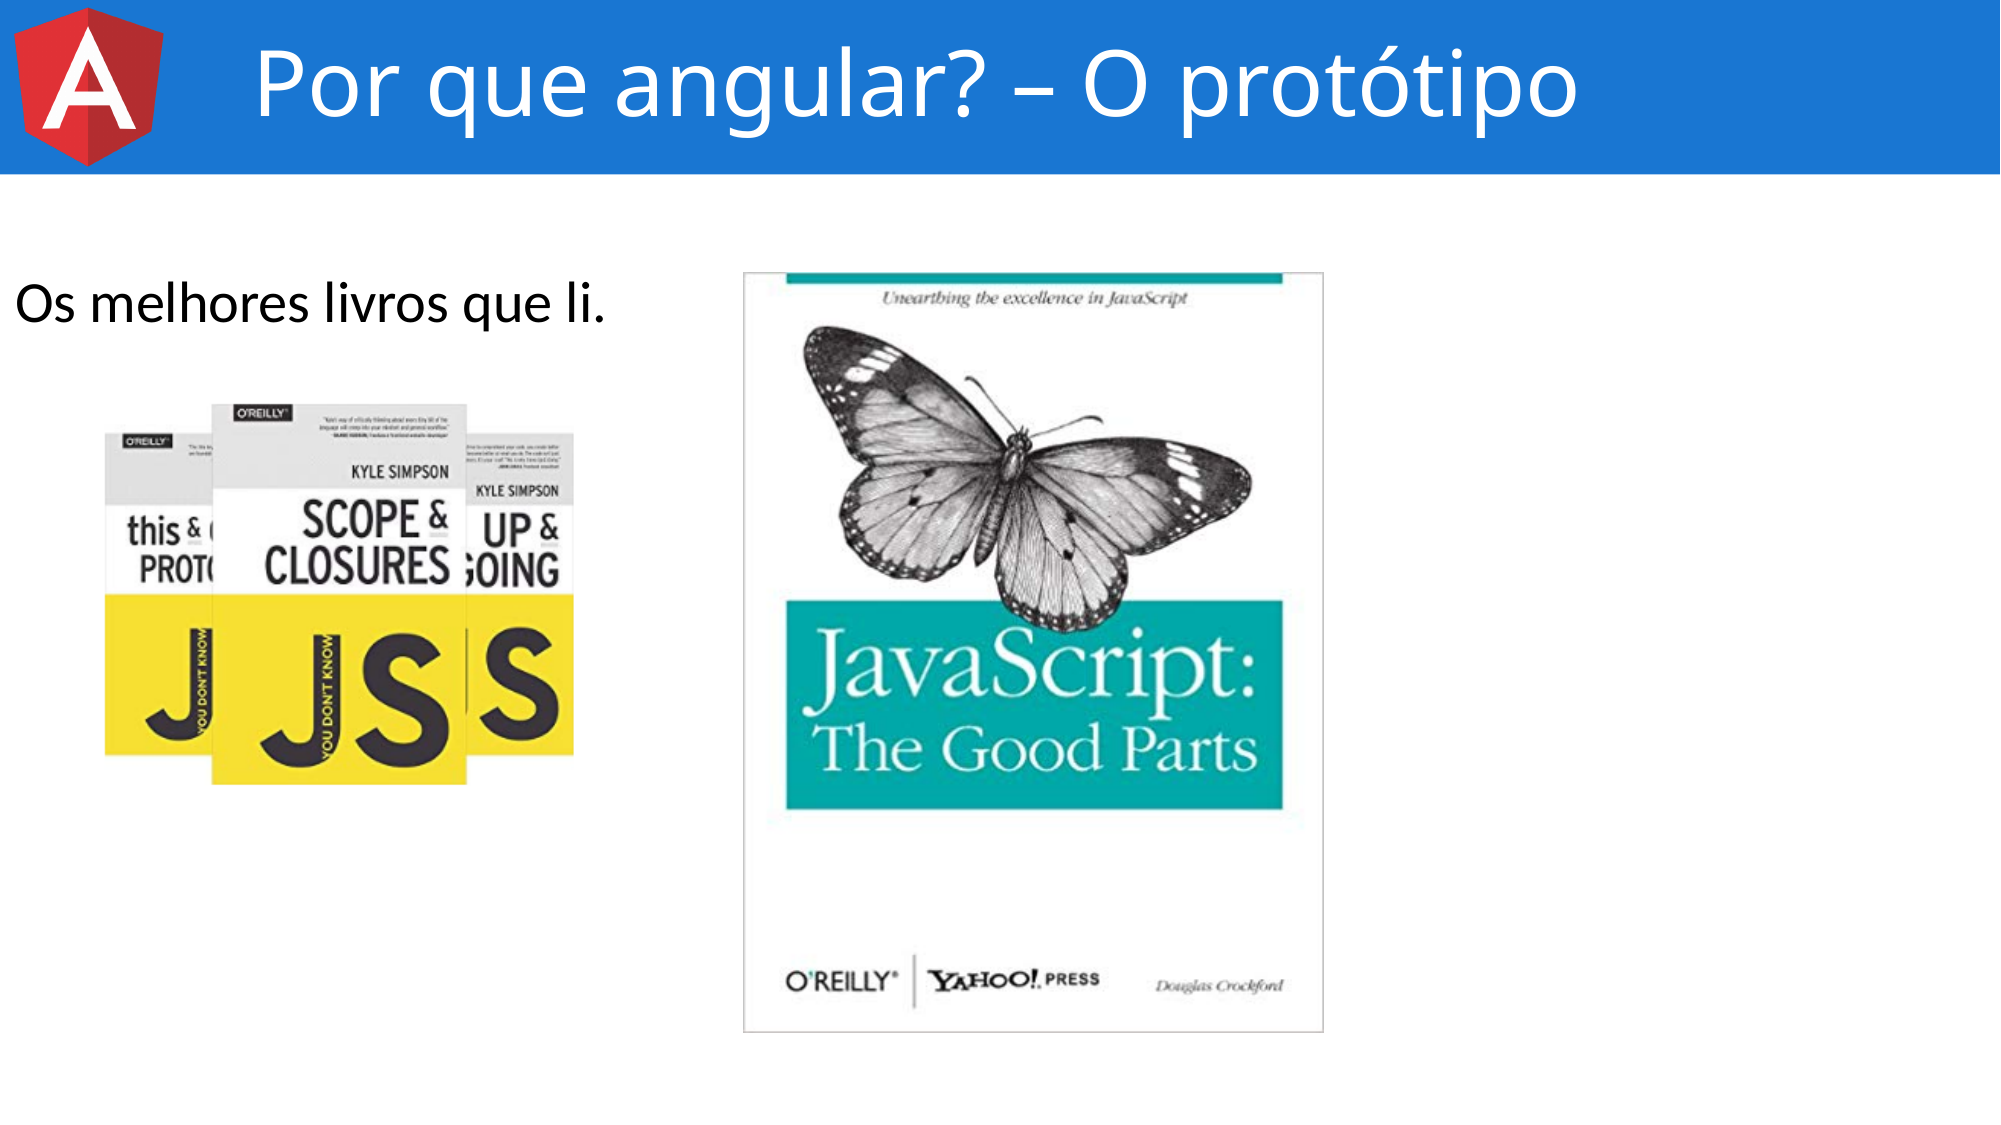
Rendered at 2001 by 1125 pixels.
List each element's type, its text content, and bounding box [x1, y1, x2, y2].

picture [14, 7, 164, 167]
picture [88, 348, 588, 807]
list Os melhores livros que li. [0, 174, 2000, 1125]
title Por que angular? – O protótipo [0, 0, 2000, 174]
picture [743, 272, 1324, 1033]
